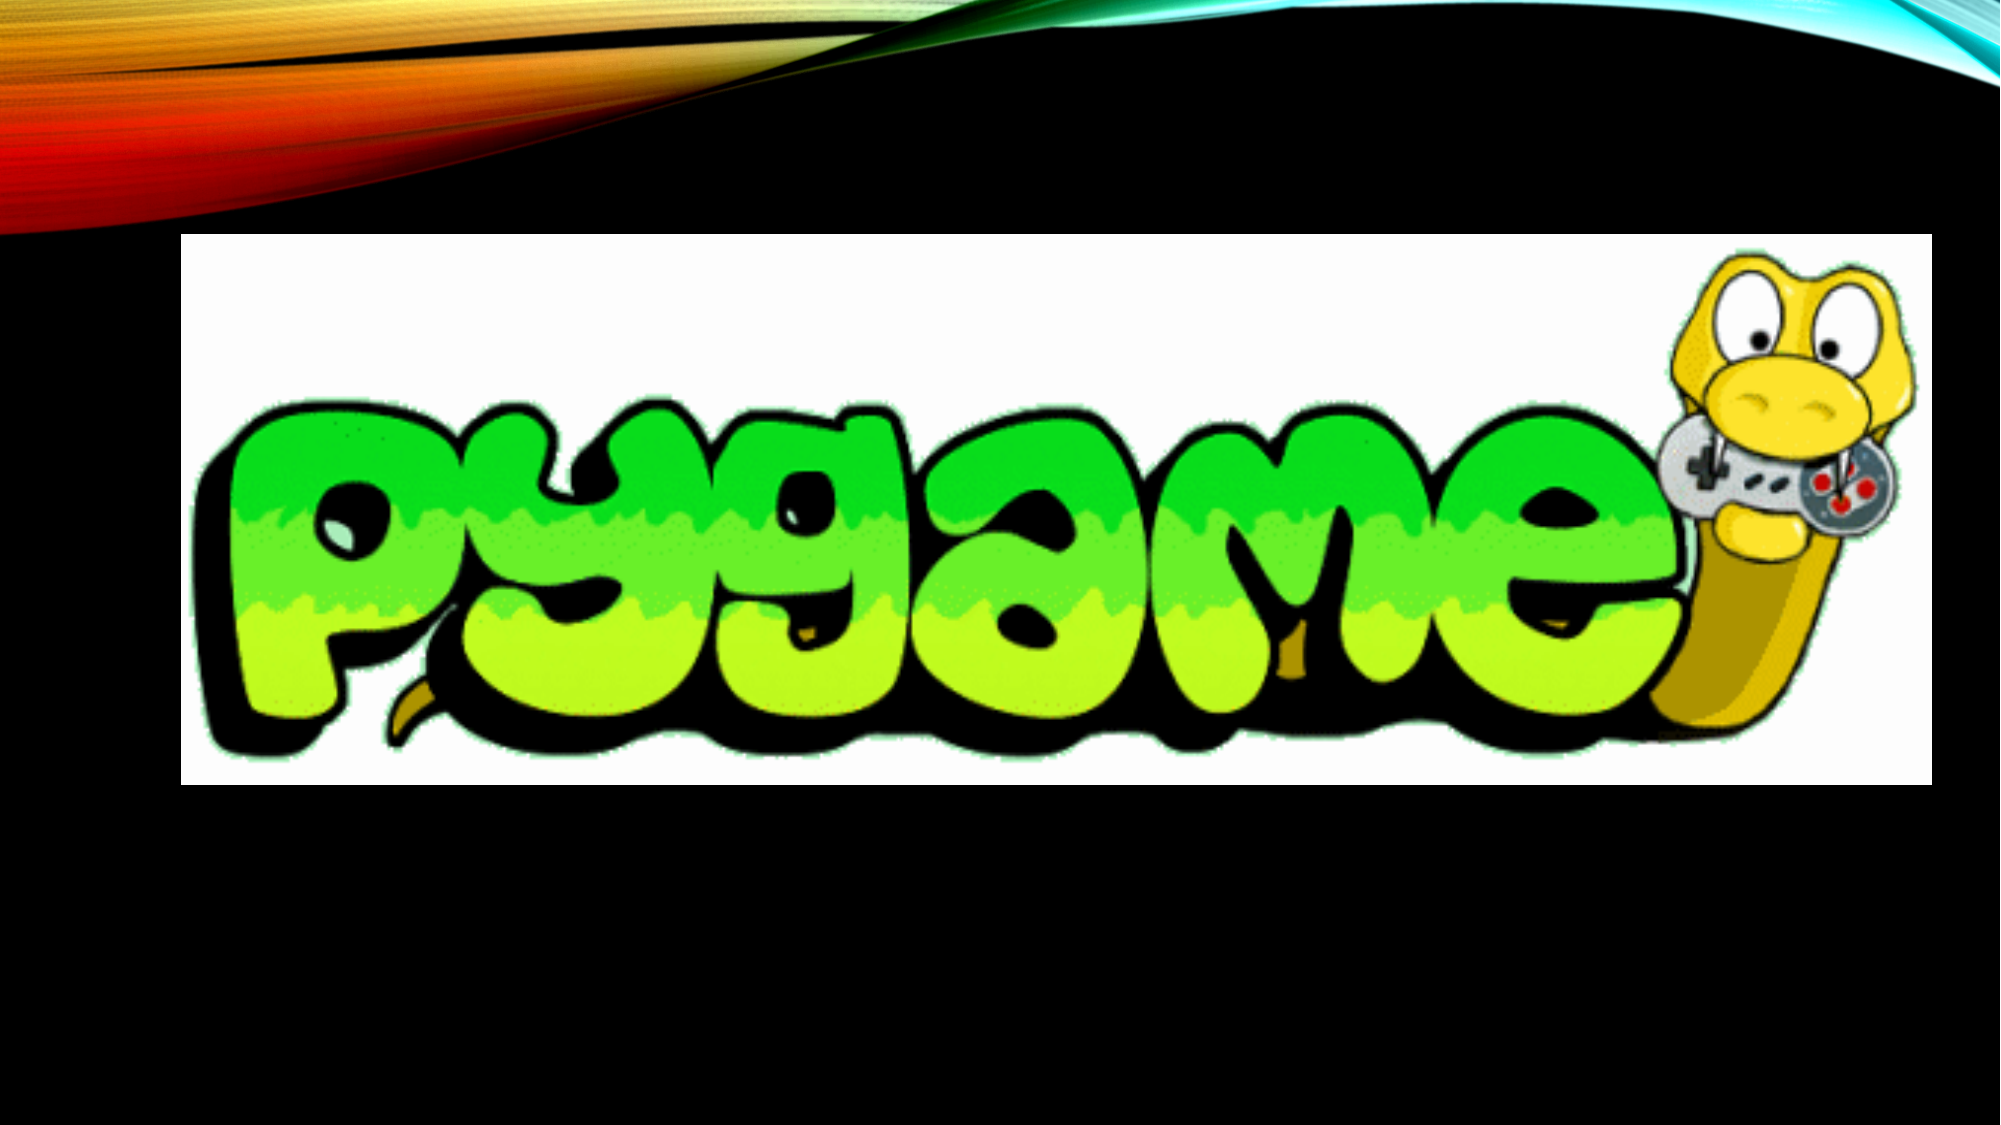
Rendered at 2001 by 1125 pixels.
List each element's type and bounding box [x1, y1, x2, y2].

picture [0, 0, 2000, 785]
